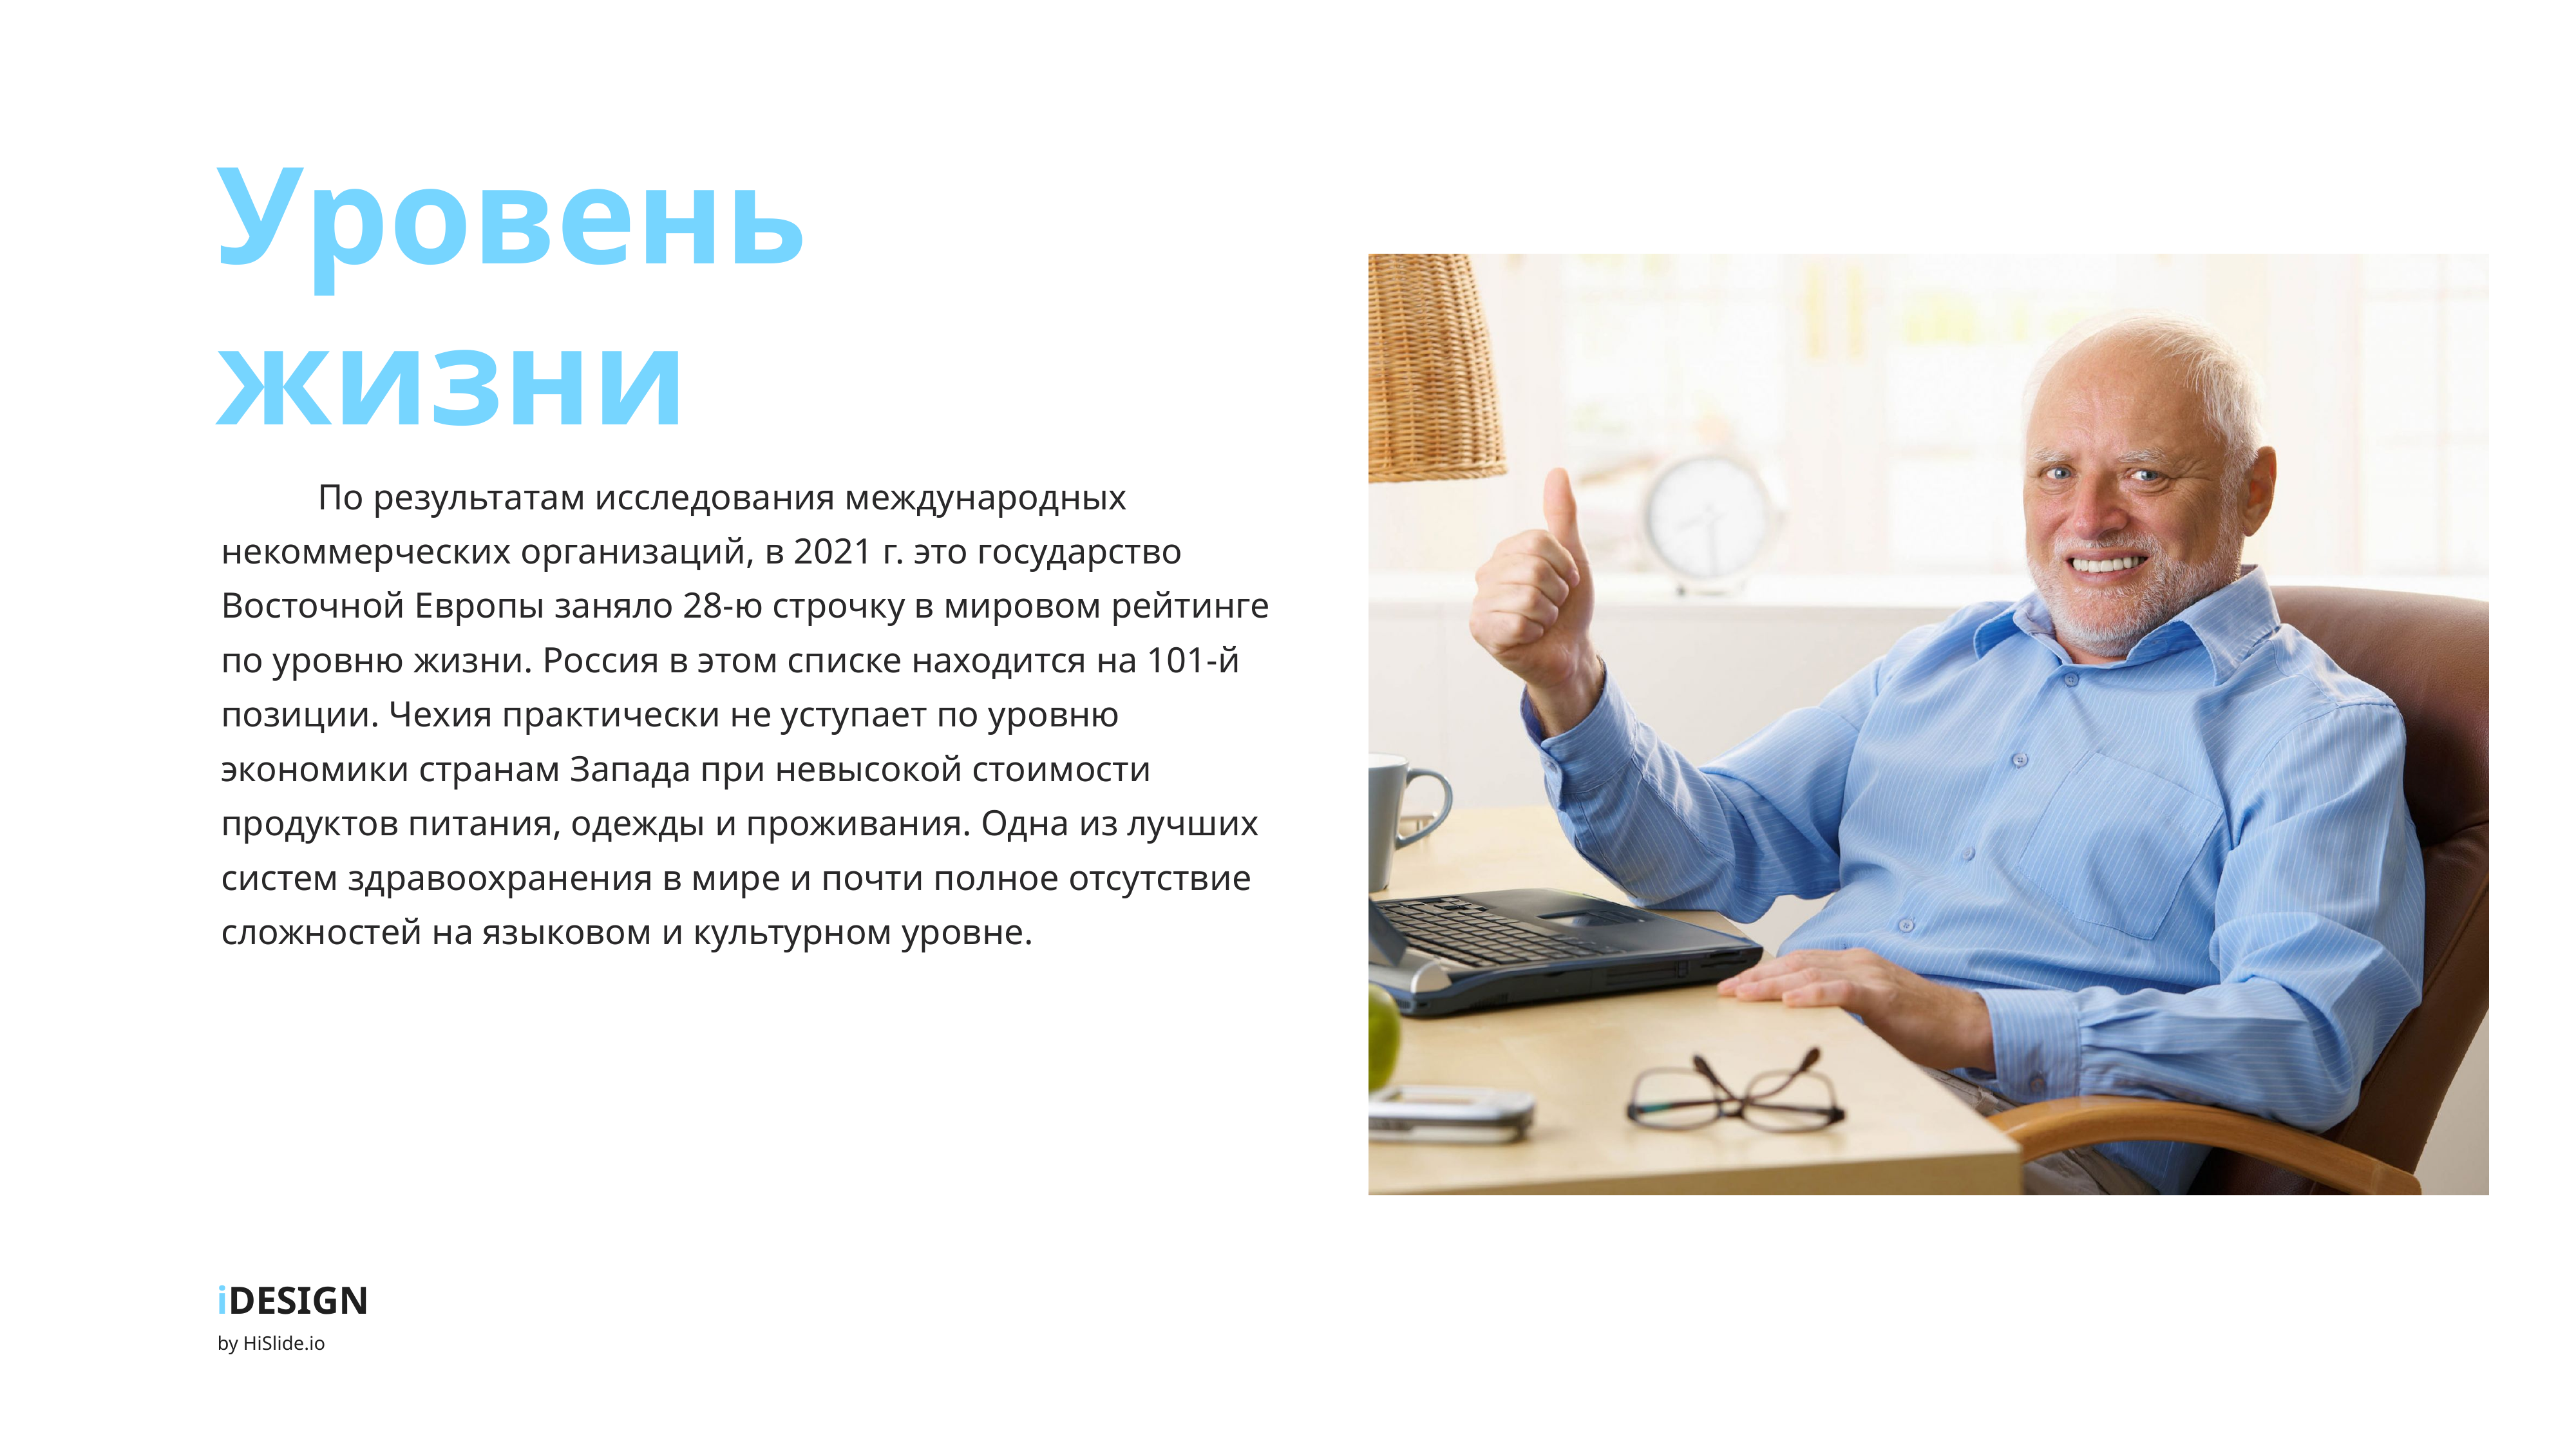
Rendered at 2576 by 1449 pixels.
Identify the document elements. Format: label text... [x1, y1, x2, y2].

text_box По результатам исследования международных некоммерческих организаций, в 2021 г. это государство Восточной Европы заняло 28-ю строчку в мировом рейтинге по уровню жизни. Россия в этом списке находится на 101-й позиции. Чехия практически не уступает по уровню экономики странам Запада при невысокой стоимости продуктов питания, одежды и проживания. Одна из лучших систем здравоохранения в мире и почти полное отсутствие сложностей на языковом и культурном уровне. [211, 457, 1288, 956]
text_box Уровень жизни [211, 126, 844, 457]
picture [1368, 254, 2489, 1195]
